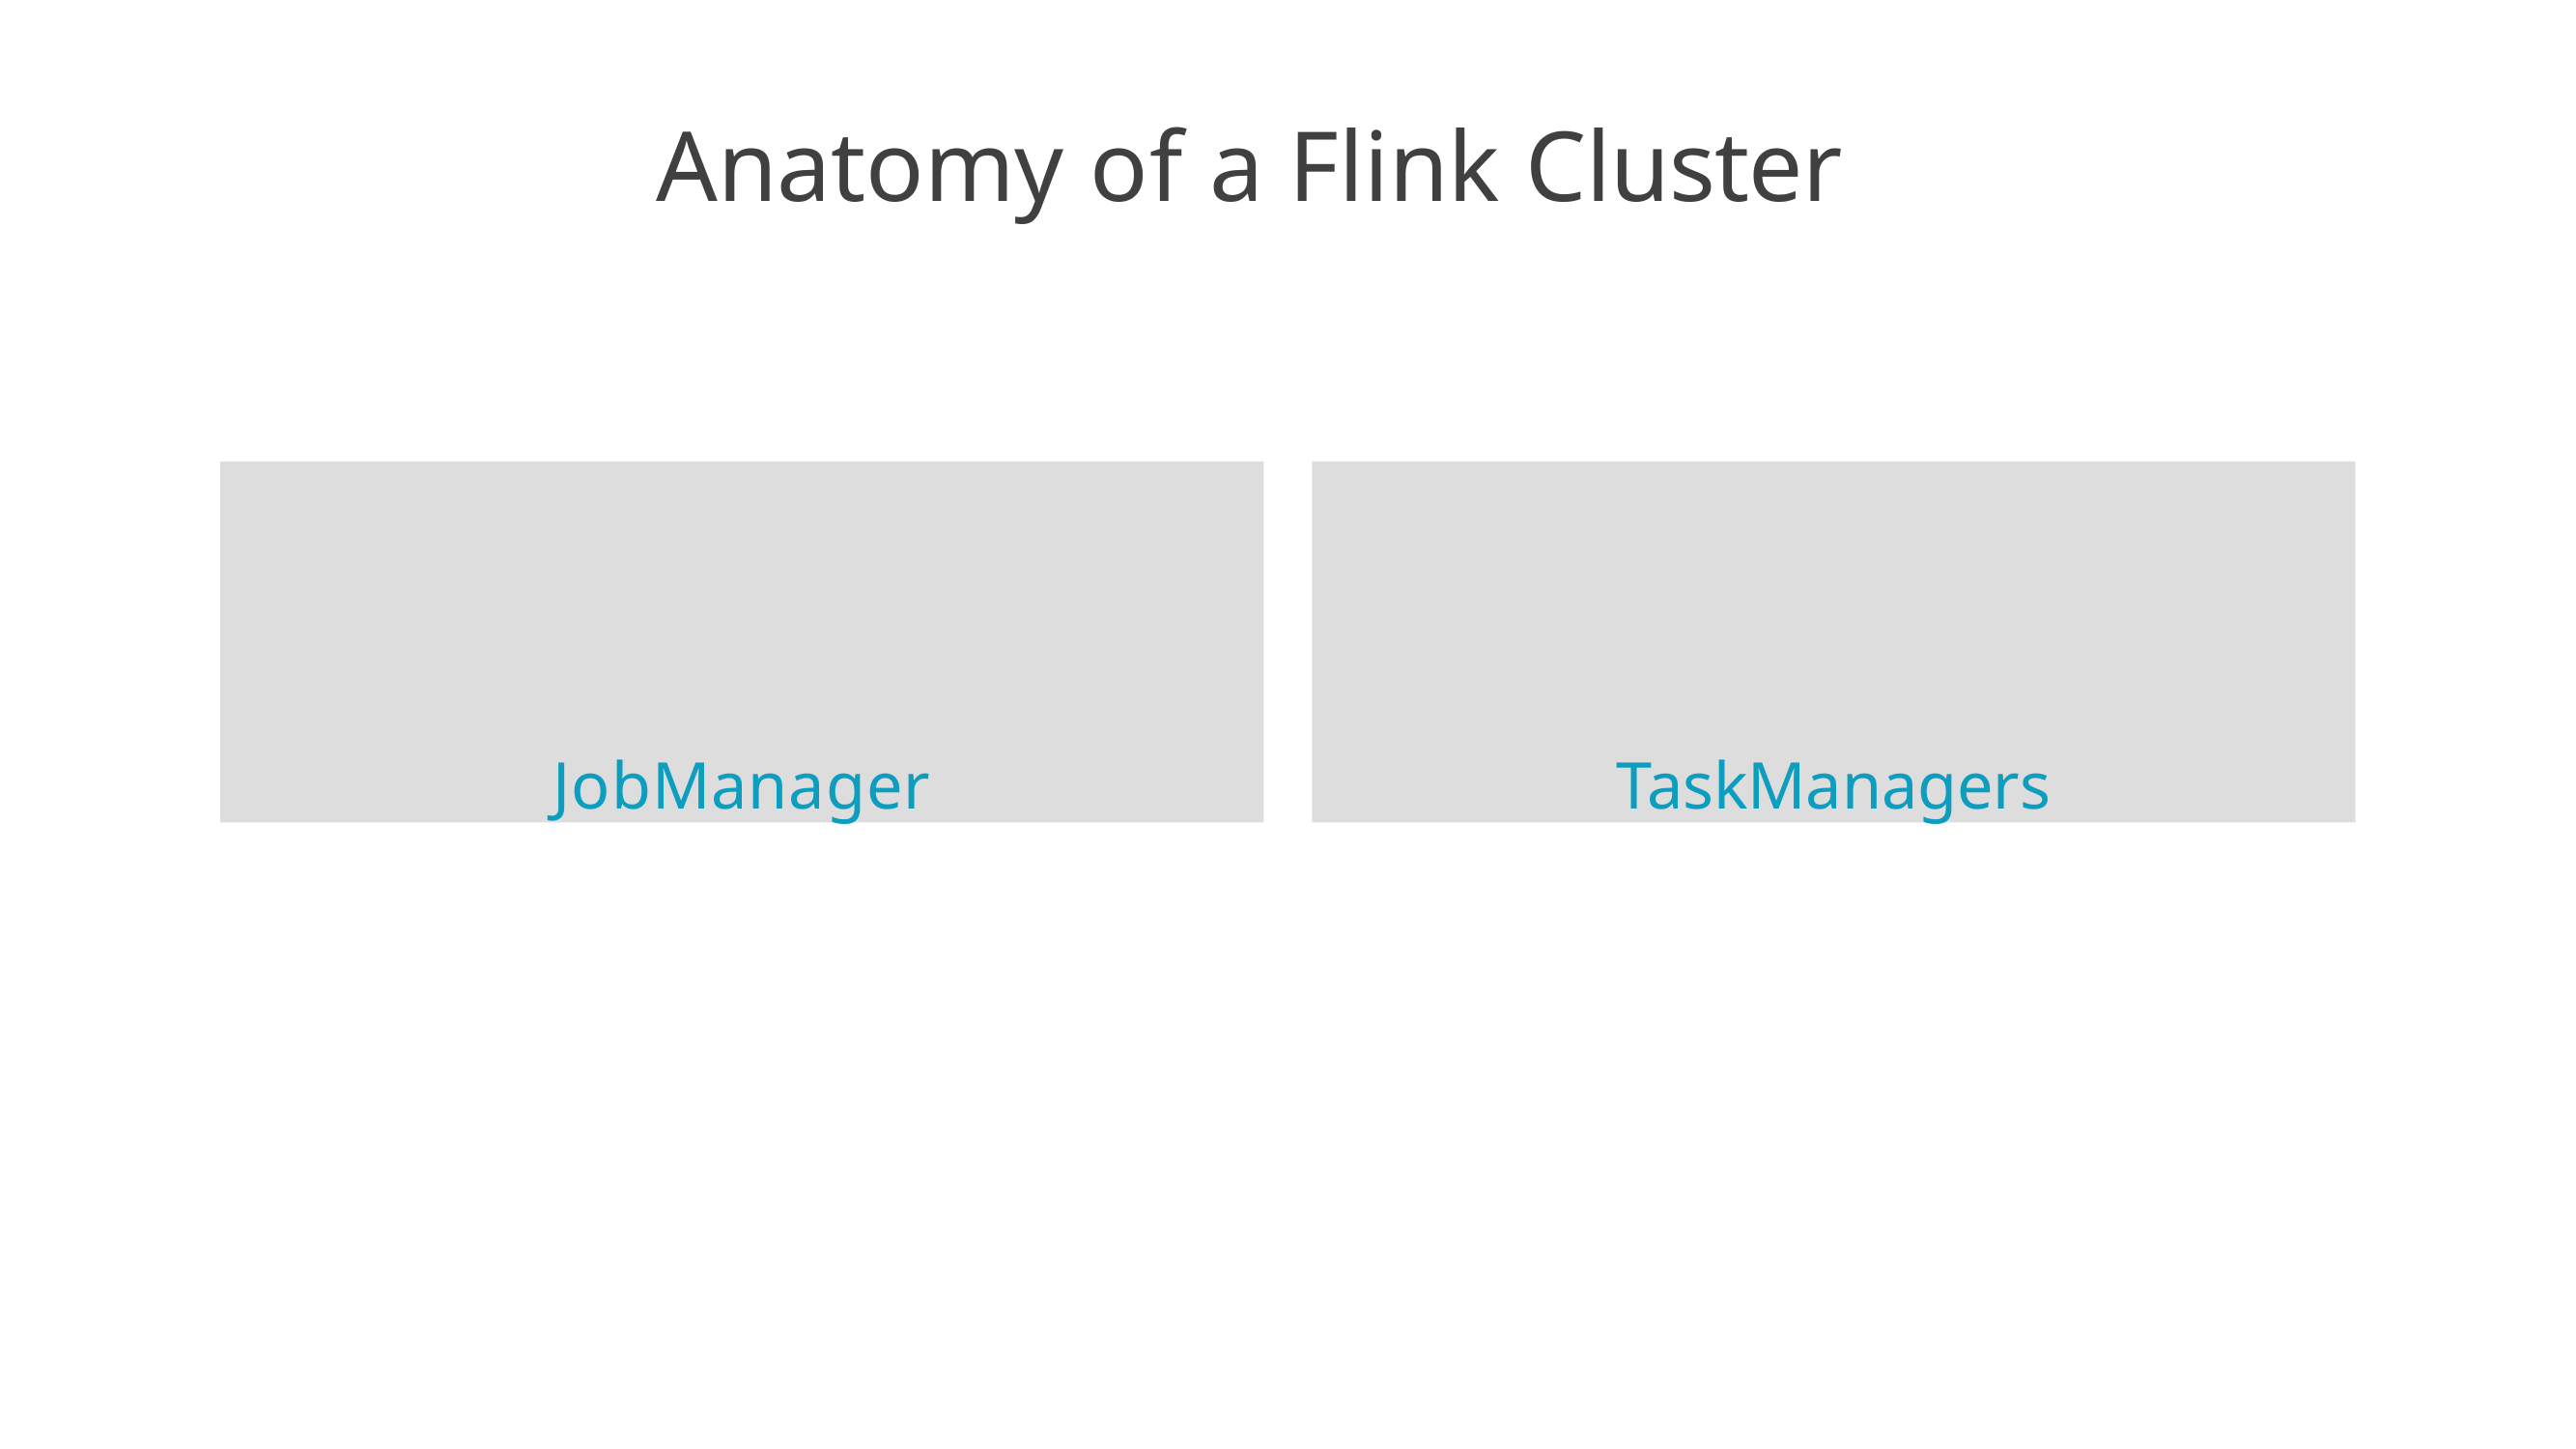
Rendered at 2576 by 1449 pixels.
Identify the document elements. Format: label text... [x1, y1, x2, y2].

title Anatomy of a Flink Cluster [654, 102, 1922, 348]
text_box JobManager [220, 461, 1264, 823]
text_box TaskManagers [1312, 461, 2356, 823]
